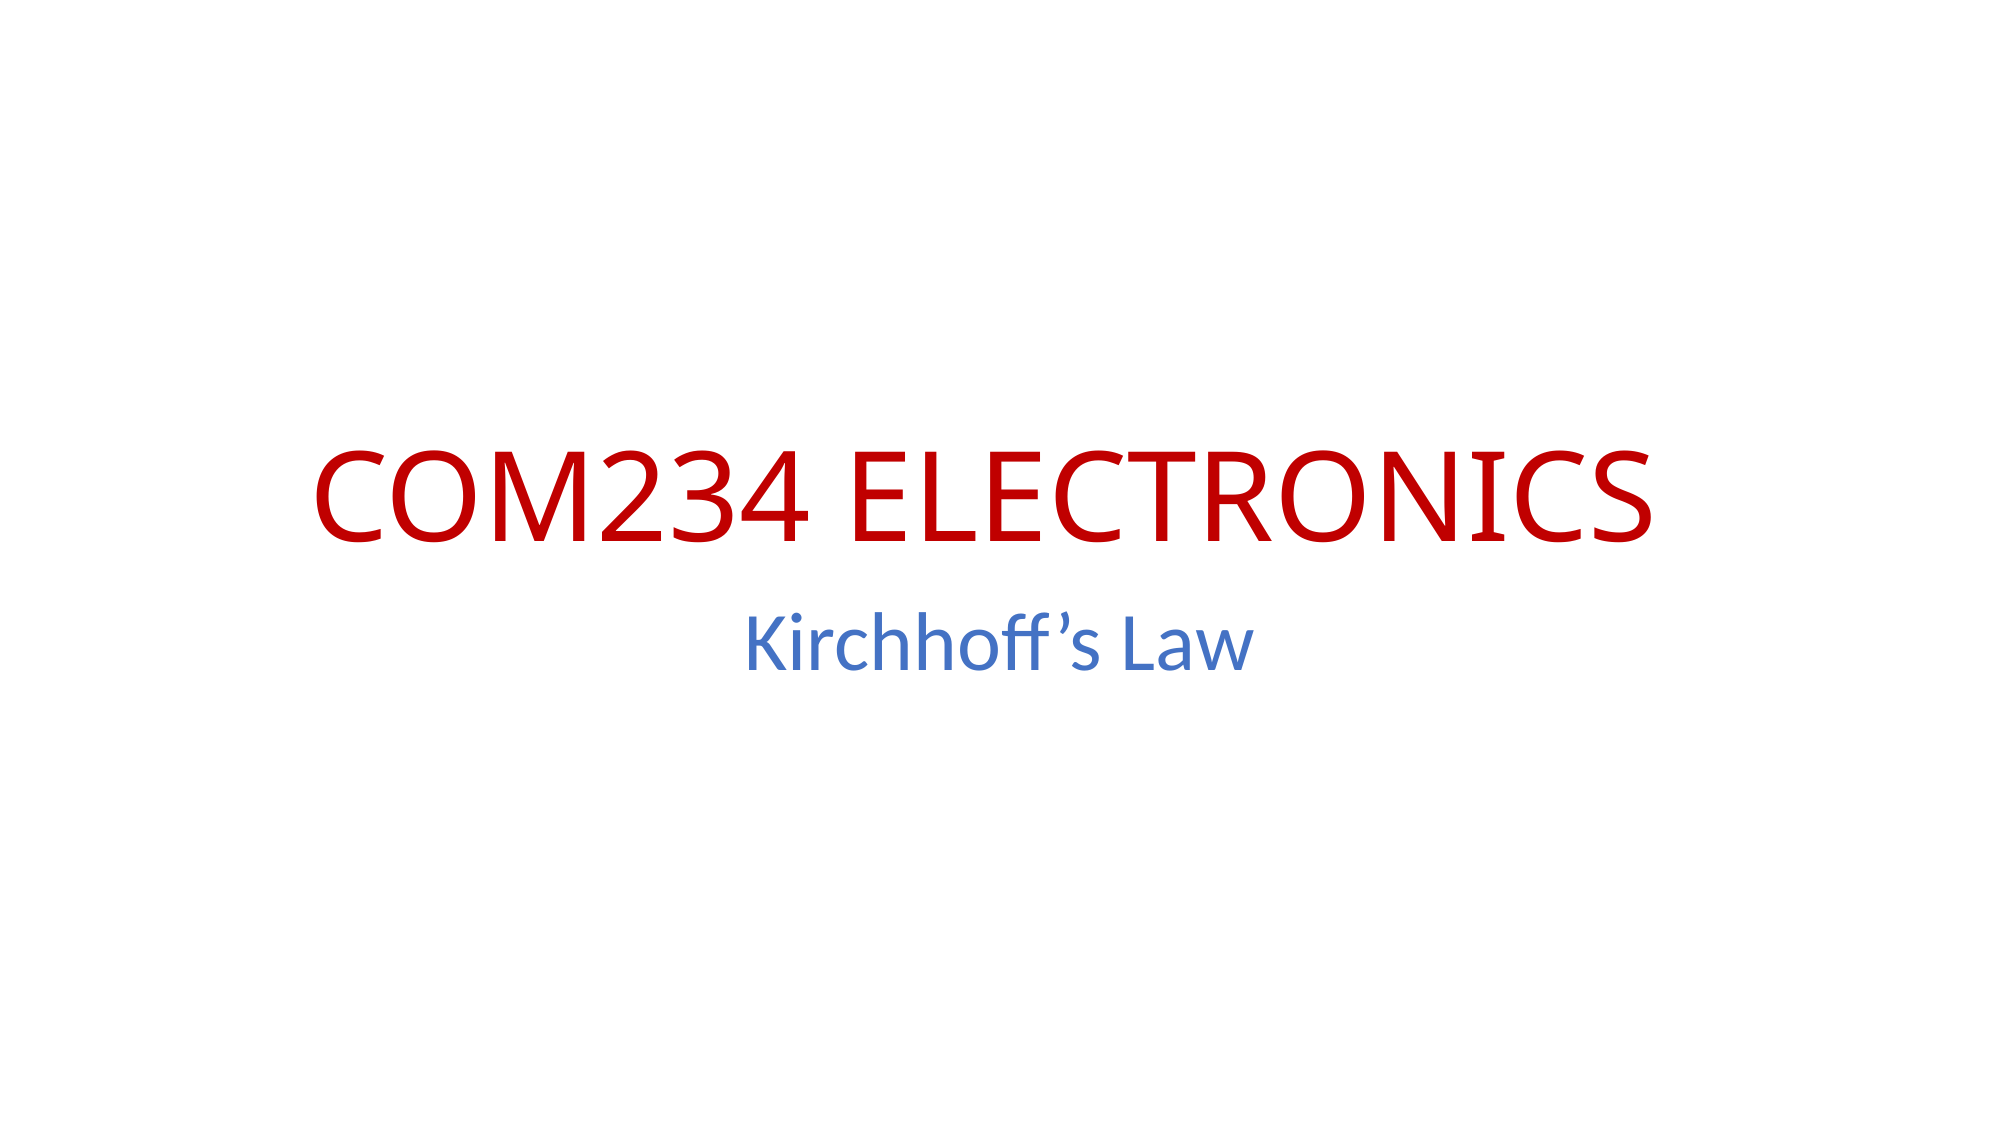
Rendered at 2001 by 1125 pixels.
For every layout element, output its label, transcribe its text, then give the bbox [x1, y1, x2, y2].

title COM234 ELECTRONICS [249, 184, 1750, 576]
subtitle Kirchhoff’s Law [249, 590, 1750, 863]
